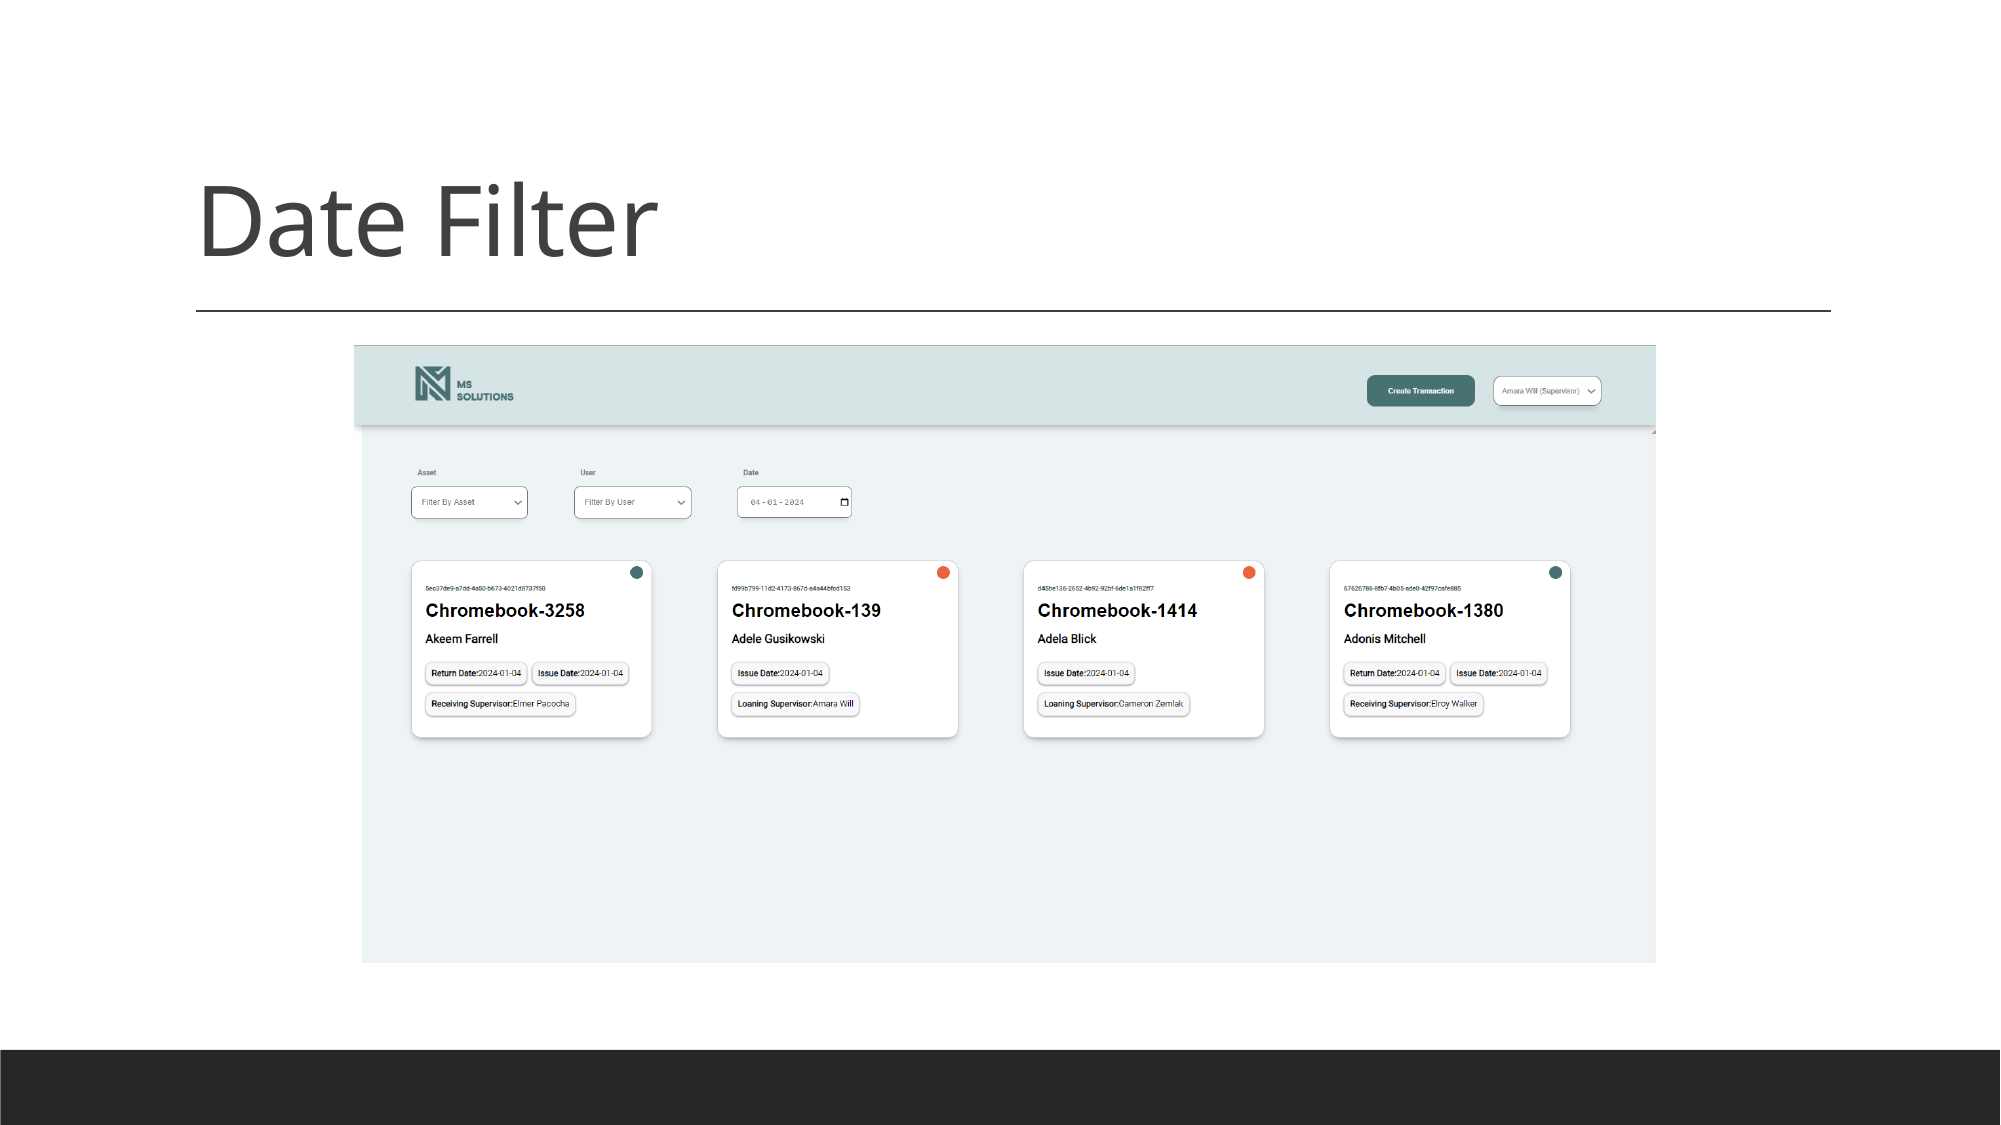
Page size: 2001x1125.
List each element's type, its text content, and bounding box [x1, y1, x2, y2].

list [353, 345, 1657, 964]
title Date Filter [180, 47, 1830, 285]
